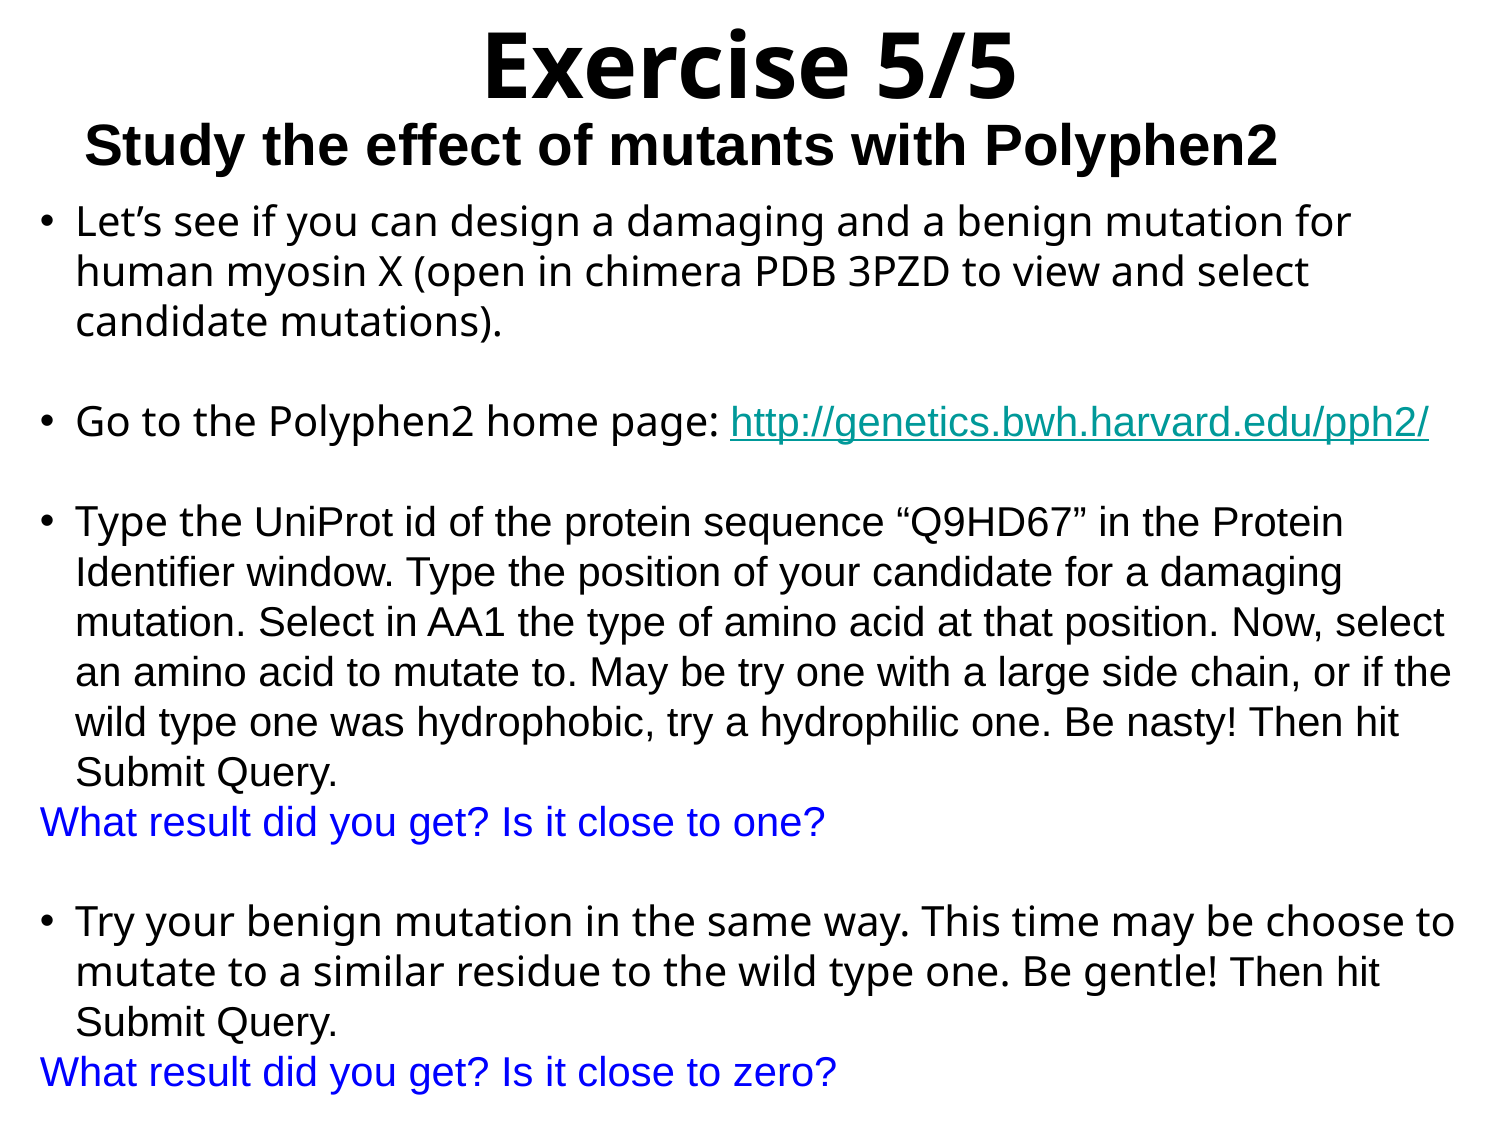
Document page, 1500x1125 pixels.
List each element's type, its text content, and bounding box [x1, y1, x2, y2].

text_box Let’s see if you can design a damaging and a benign mutation for human myosin X (open in chimera PDB 3PZD to view and select candidate mutations). Go to the Polyphen2 home page: http://genetics.bwh.harvard.edu/pph2/ Type the UniProt id of the protein sequence “Q9HD67” in the Protein Identifier window. Type the position of your candidate for a damaging mutation. Select in AA1 the type of amino acid at that position. Now, select an amino acid to mutate to. May be try one with a large side chain, or if the wild type one was hydrophobic, try a hydrophilic one. Be nasty! Then hit Submit Query. What result did you get? Is it close to one? Try your benign mutation in the same way. This time may be choose to mutate to a similar residue to the wild type one. Be gentle! Then hit Submit Query. What result did you get? Is it close to zero? [24, 187, 1475, 1103]
text_box Study the effect of mutants with Polyphen2 [69, 99, 1295, 185]
text_box Exercise 5/5 [0, 0, 1500, 125]
